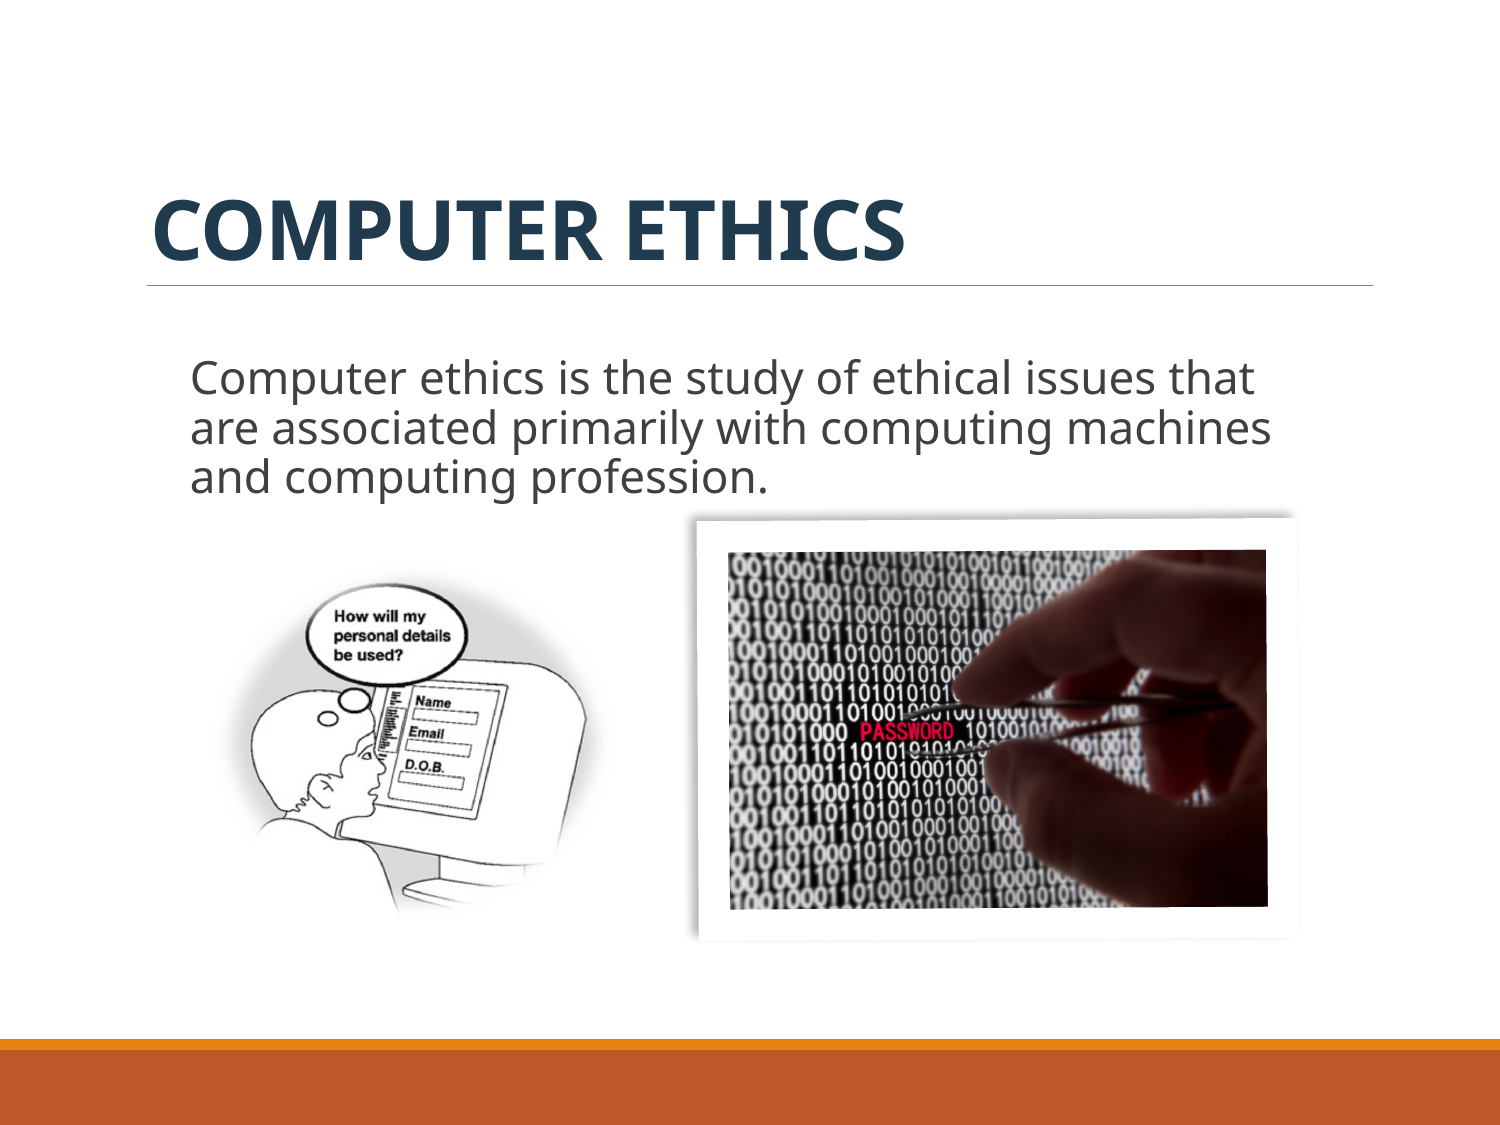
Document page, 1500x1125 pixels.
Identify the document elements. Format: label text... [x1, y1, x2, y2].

title COMPUTER ETHICS [135, 47, 1373, 285]
picture [728, 550, 1268, 909]
list Computer ethics is the study of ethical issues that are associated primarily with computing machines and computing profession. [174, 347, 1325, 939]
picture [211, 561, 615, 922]
